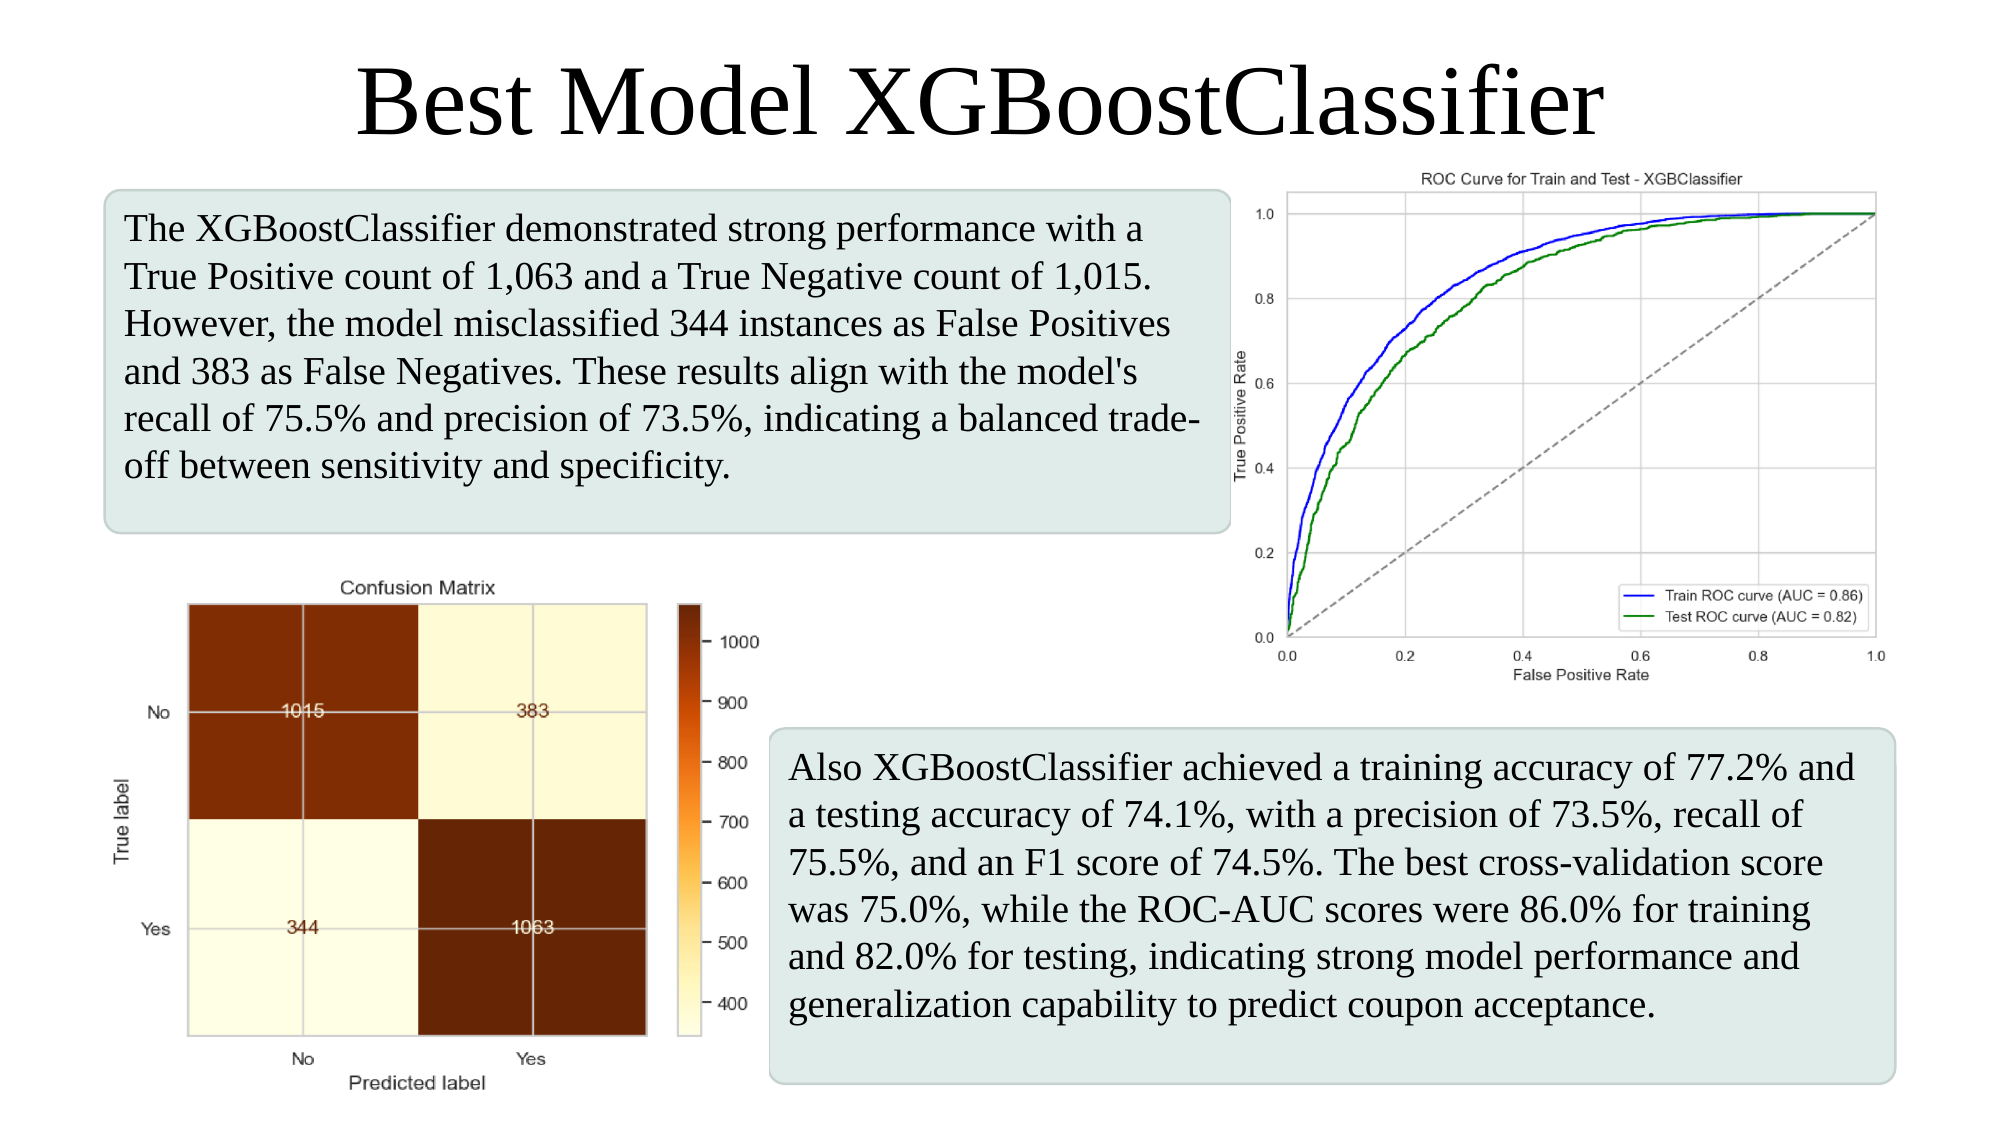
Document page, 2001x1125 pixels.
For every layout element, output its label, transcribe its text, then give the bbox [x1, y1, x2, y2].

picture [1231, 163, 1896, 687]
text_box The XGBoostClassifier demonstrated strong performance with a True Positive count of 1,063 and a True Negative count of 1,015. However, the model misclassified 344 instances as False Positives and 383 as False Negatives. These results align with the model's recall of 75.5% and precision of 73.5%, indicating a balanced trade-off between sensitivity and specificity. [104, 190, 1231, 534]
text_box Best Model XGBoostClassifier [340, 26, 1659, 162]
text_box Also XGBoostClassifier achieved a training accuracy of 77.2% and a testing accuracy of 74.1%, with a precision of 73.5%, recall of 75.5%, and an F1 score of 74.5%. The best cross-validation score was 75.0%, while the ROC-AUC scores were 86.0% for training and 82.0% for testing, indicating strong model performance and generalization capability to predict coupon acceptance. [769, 728, 1896, 1084]
picture [104, 574, 769, 1099]
